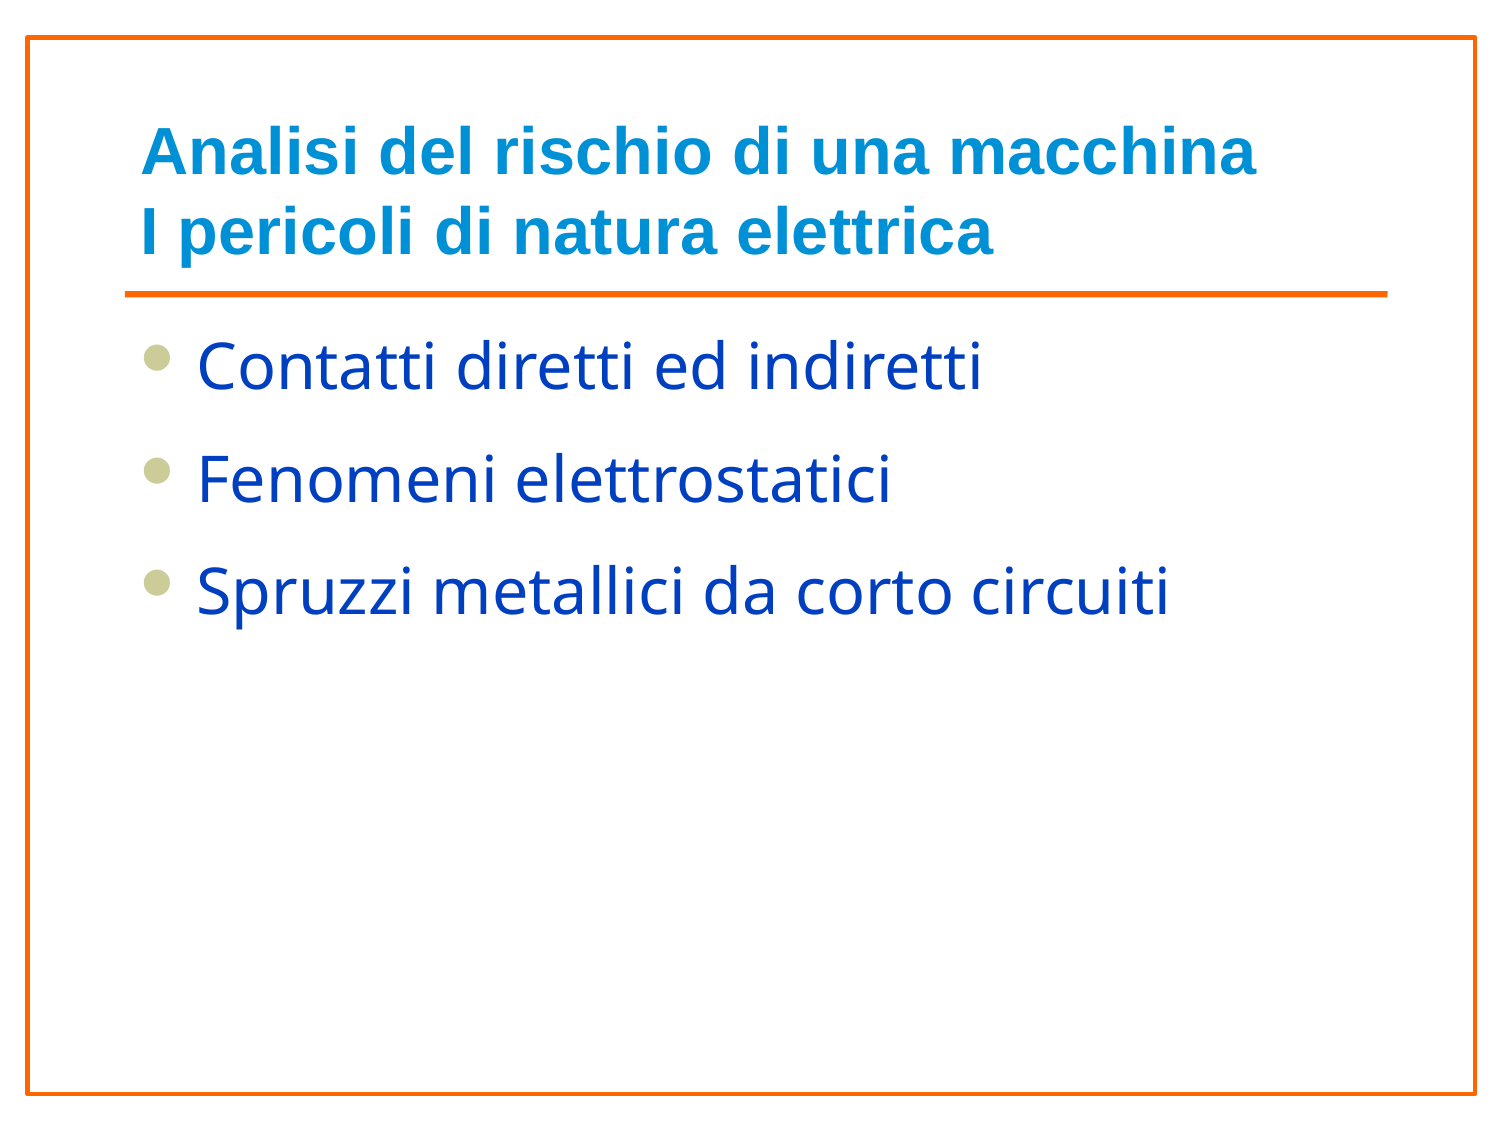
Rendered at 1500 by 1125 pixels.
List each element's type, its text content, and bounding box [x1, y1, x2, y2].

list Contatti diretti ed indiretti Fenomeni elettrostatici Spruzzi metallici da corto circuiti [125, 312, 1388, 1071]
title Analisi del rischio di una macchina I pericoli di natura elettrica [125, 87, 1388, 275]
